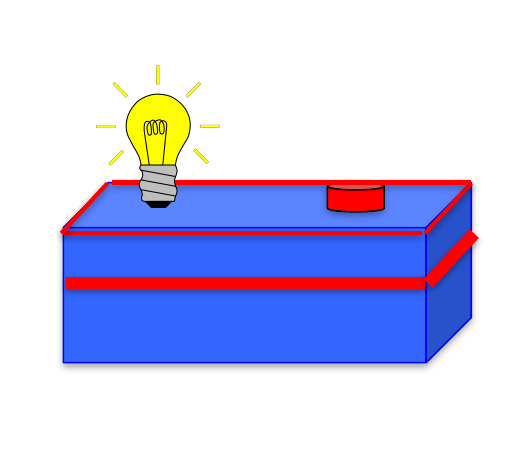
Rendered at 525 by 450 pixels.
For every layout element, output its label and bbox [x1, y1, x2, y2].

text_box [62, 292, 473, 364]
text_box [61, 183, 108, 234]
text_box [424, 188, 472, 234]
picture [93, 62, 224, 222]
text_box [326, 193, 385, 213]
text_box [427, 233, 475, 284]
text_box [62, 243, 422, 280]
